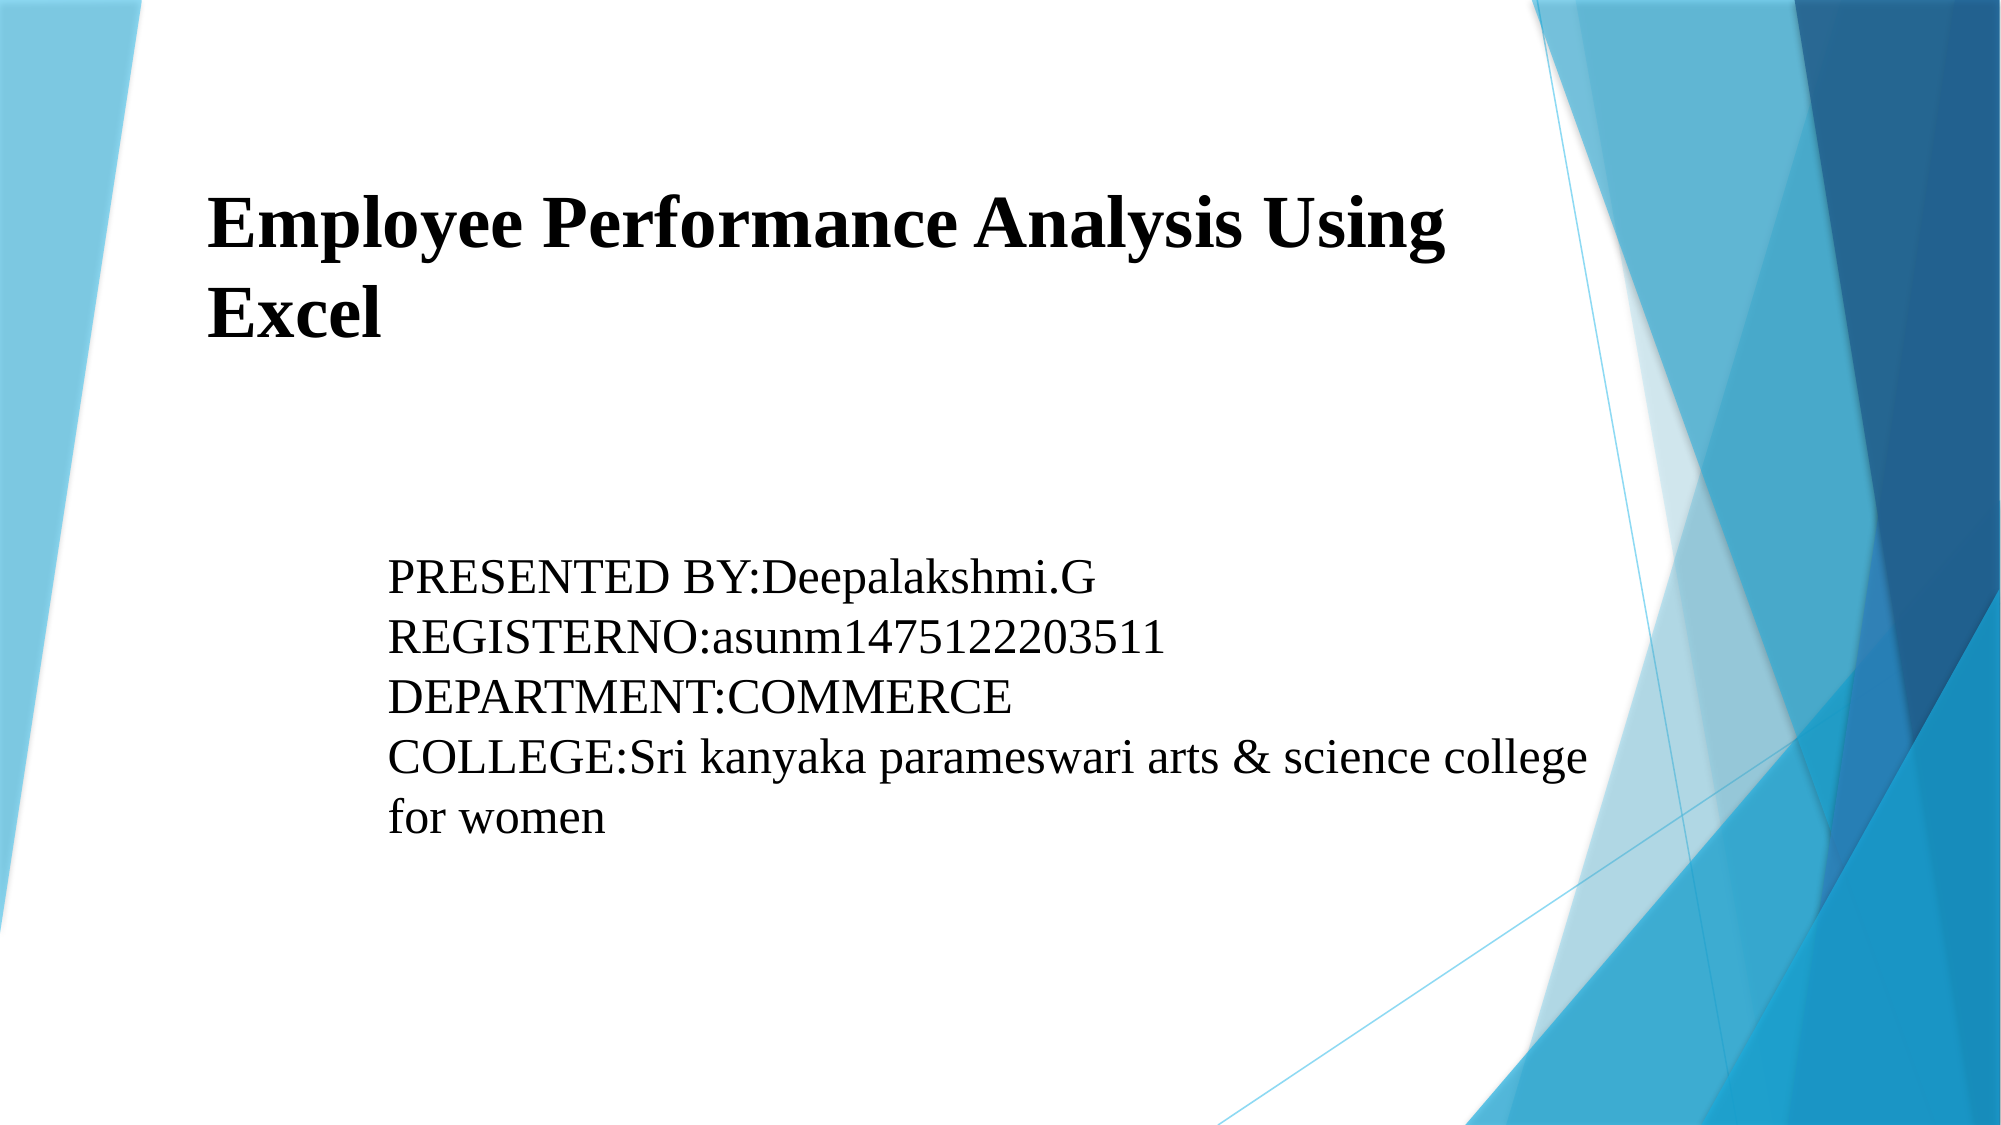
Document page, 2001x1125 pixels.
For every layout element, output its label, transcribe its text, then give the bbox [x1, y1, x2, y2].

title Employee Performance Analysis Using Excel [192, 90, 1467, 361]
text_box PRESENTED BY:Deepalakshmi.G REGISTERNO:asunm1475122203511 DEPARTMENT:COMMERCE COLLEGE:Sri kanyaka parameswari arts & science college for women [372, 535, 1623, 851]
